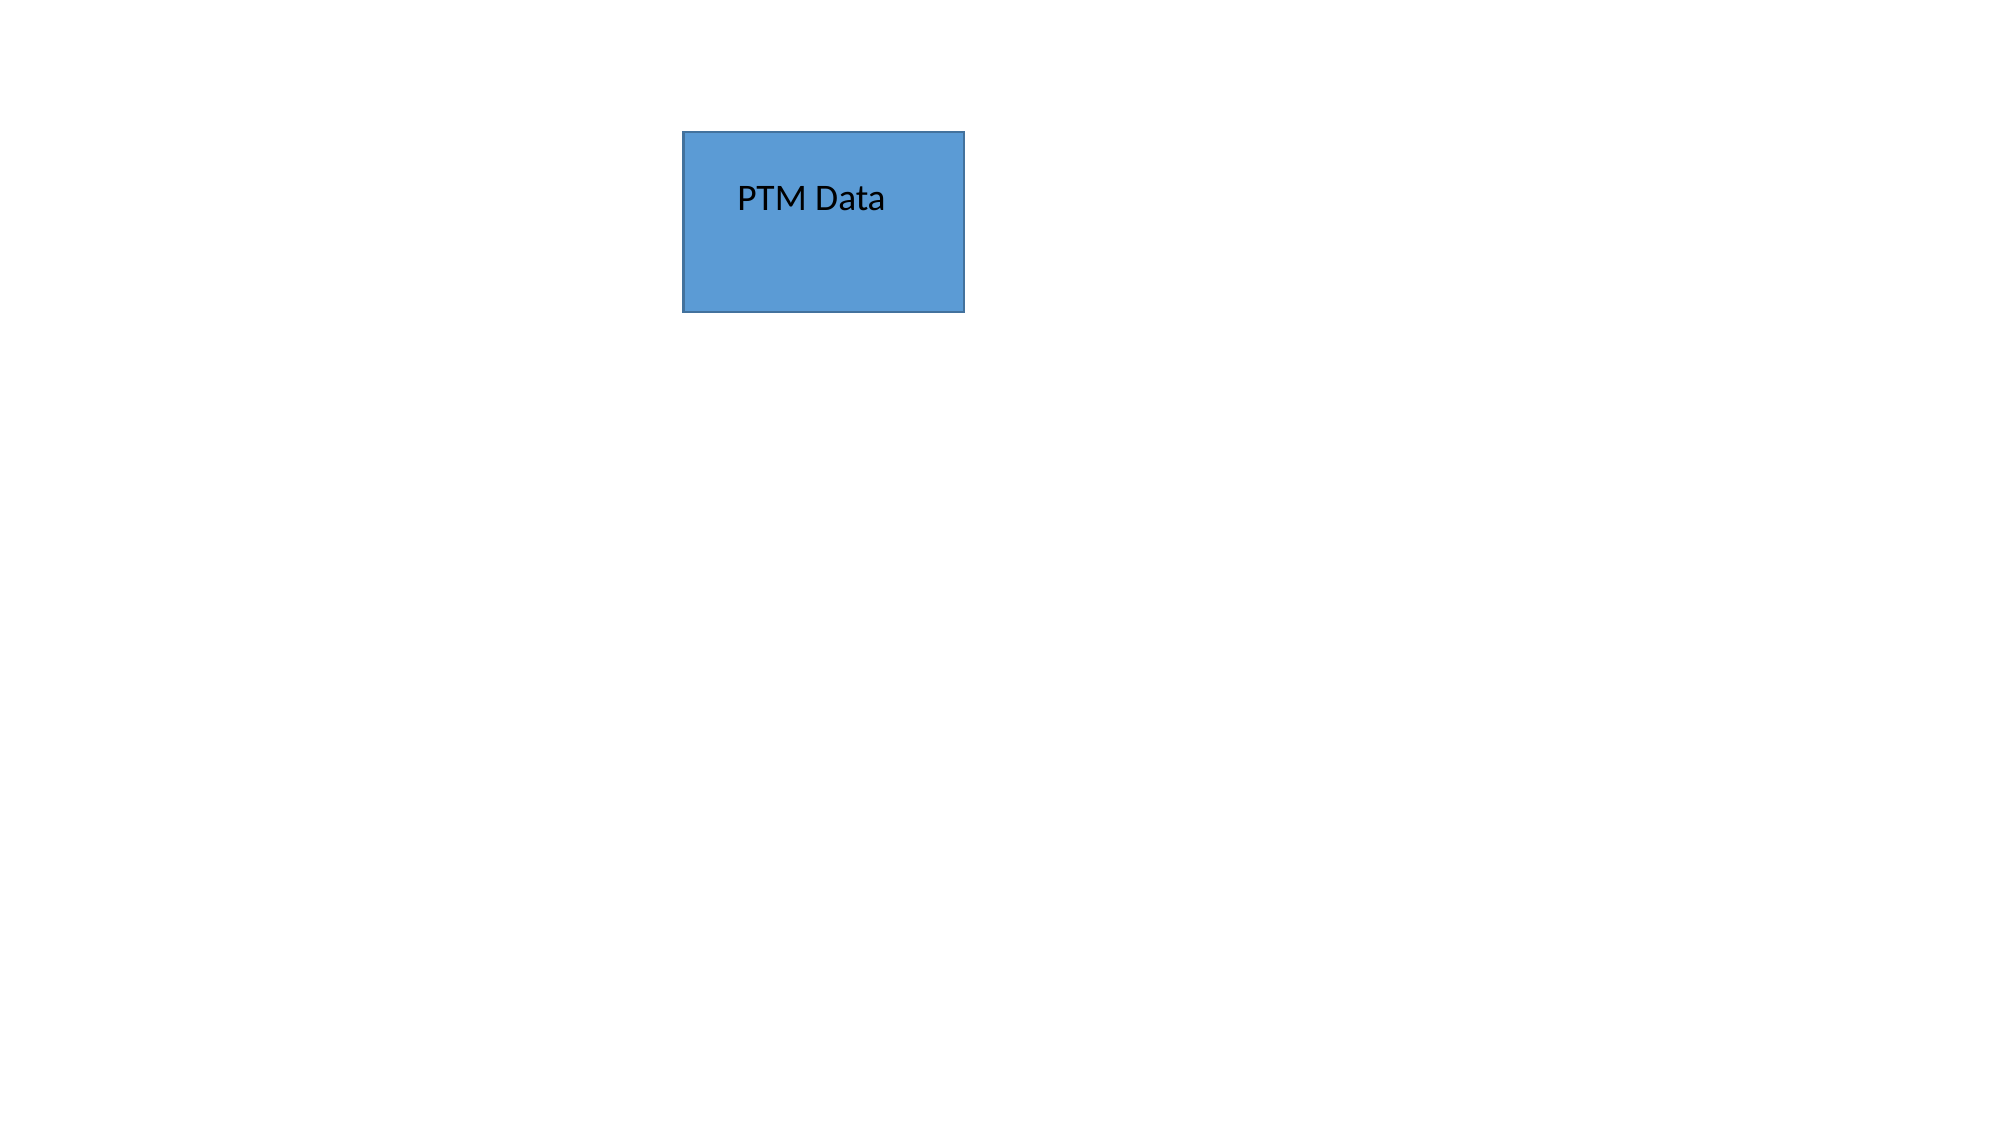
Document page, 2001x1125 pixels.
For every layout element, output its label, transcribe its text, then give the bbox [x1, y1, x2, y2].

text_box PTM Data [722, 165, 936, 226]
text_box [682, 131, 965, 313]
